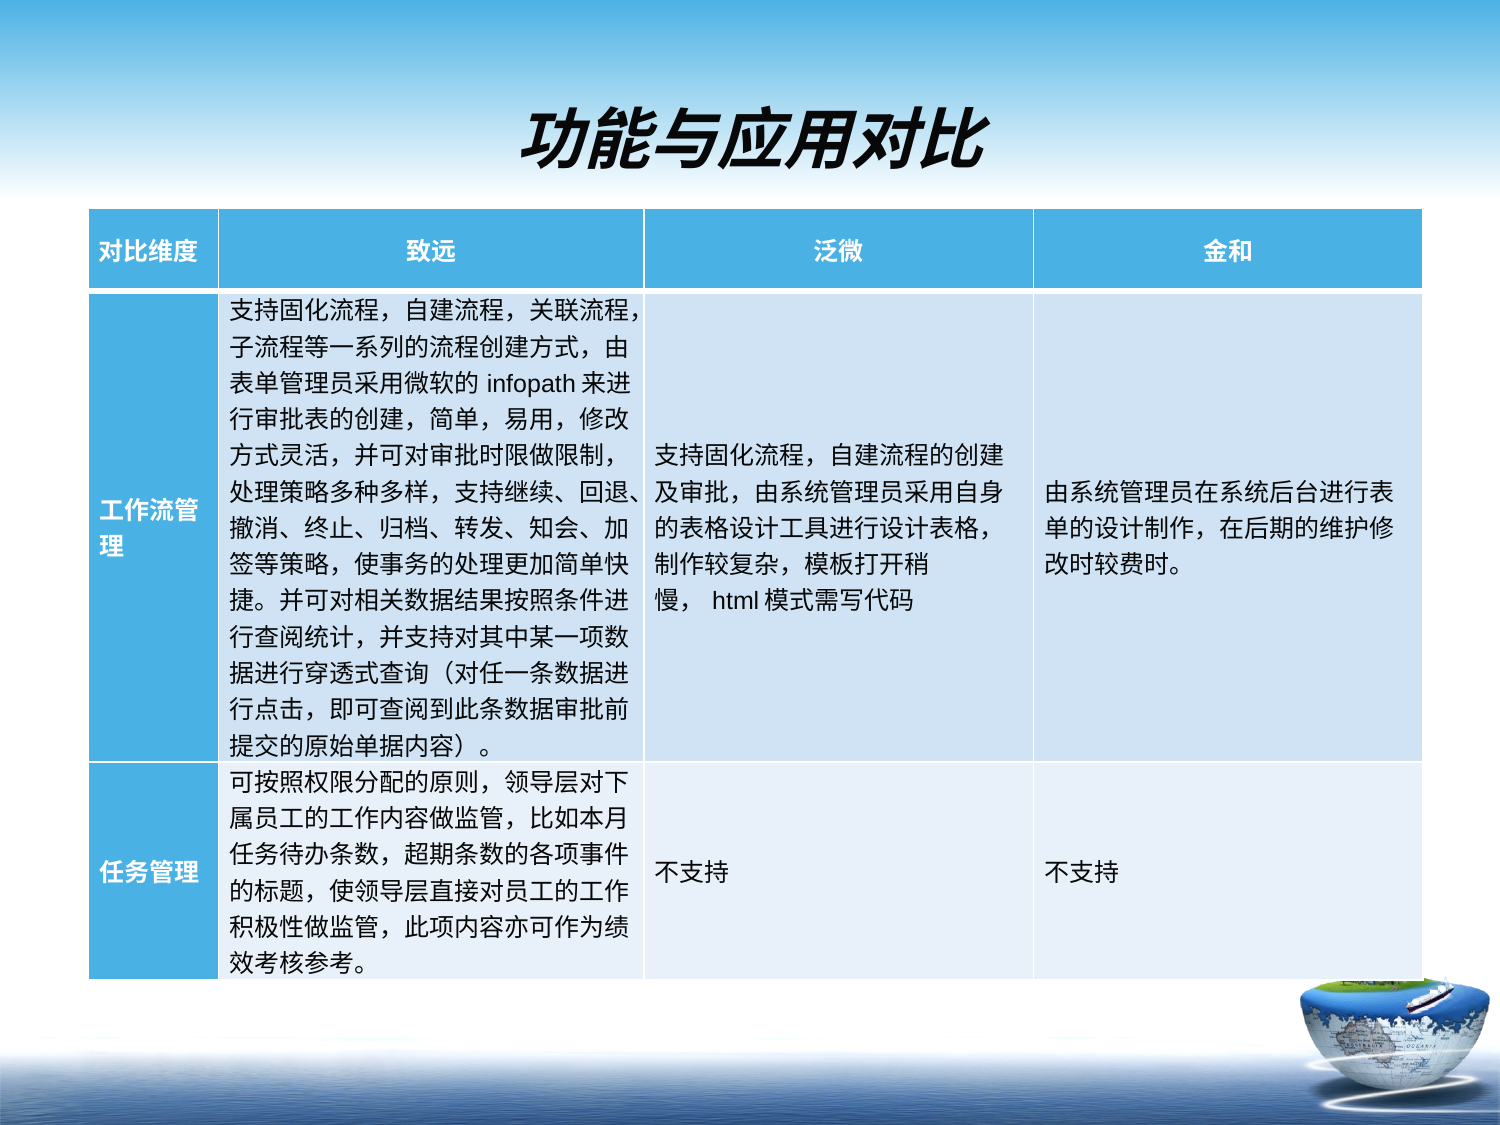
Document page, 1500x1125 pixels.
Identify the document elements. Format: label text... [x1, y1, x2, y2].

table_cell 任务管理 [89, 763, 218, 979]
table_cell 支持固化流程，自建流程的创建及审批，由系统管理员采用自身的表格设计工具进行设计表格，制作较复杂，模板打开稍慢，html模式需写代码 [645, 294, 1033, 761]
table_header 致远 [219, 209, 643, 288]
title 功能与应用对比 [75, 65, 1425, 209]
table_cell 不支持 [645, 763, 1033, 979]
table_cell 可按照权限分配的原则，领导层对下属员工的工作内容做监管，比如本月任务待办条数，超期条数的各项事件的标题，使领导层直接对员工的工作积极性做监管，此项内容亦可作为绩效考核参考。 [219, 763, 643, 979]
table_header 金和 [1034, 209, 1422, 288]
table_cell 支持固化流程，自建流程，关联流程，子流程等一系列的流程创建方式，由表单管理员采用微软的infopath来进行审批表的创建，简单，易用，修改方式灵活，并可对审批时限做限制，处理策略多种多样，支持继续、回退、撤消、终止、归档、转发、知会、加签等策略，使事务的处理更加简单快捷。并可对相关数据结果按照条件进行查阅统计，并支持对其中某一项数据进行穿透式查询（对任一条数据进行点击，即可查阅到此条数据审批前提交的原始单据内容）。 [219, 294, 643, 761]
table_cell 由系统管理员在系统后台进行表单的设计制作，在后期的维护修改时较费时。 [1034, 294, 1422, 761]
table_cell 不支持 [1034, 763, 1422, 979]
picture [0, 970, 1500, 1125]
table_cell 工作流管理 [89, 294, 218, 761]
table_header 对比维度 [89, 209, 218, 288]
table_header 泛微 [645, 209, 1033, 288]
